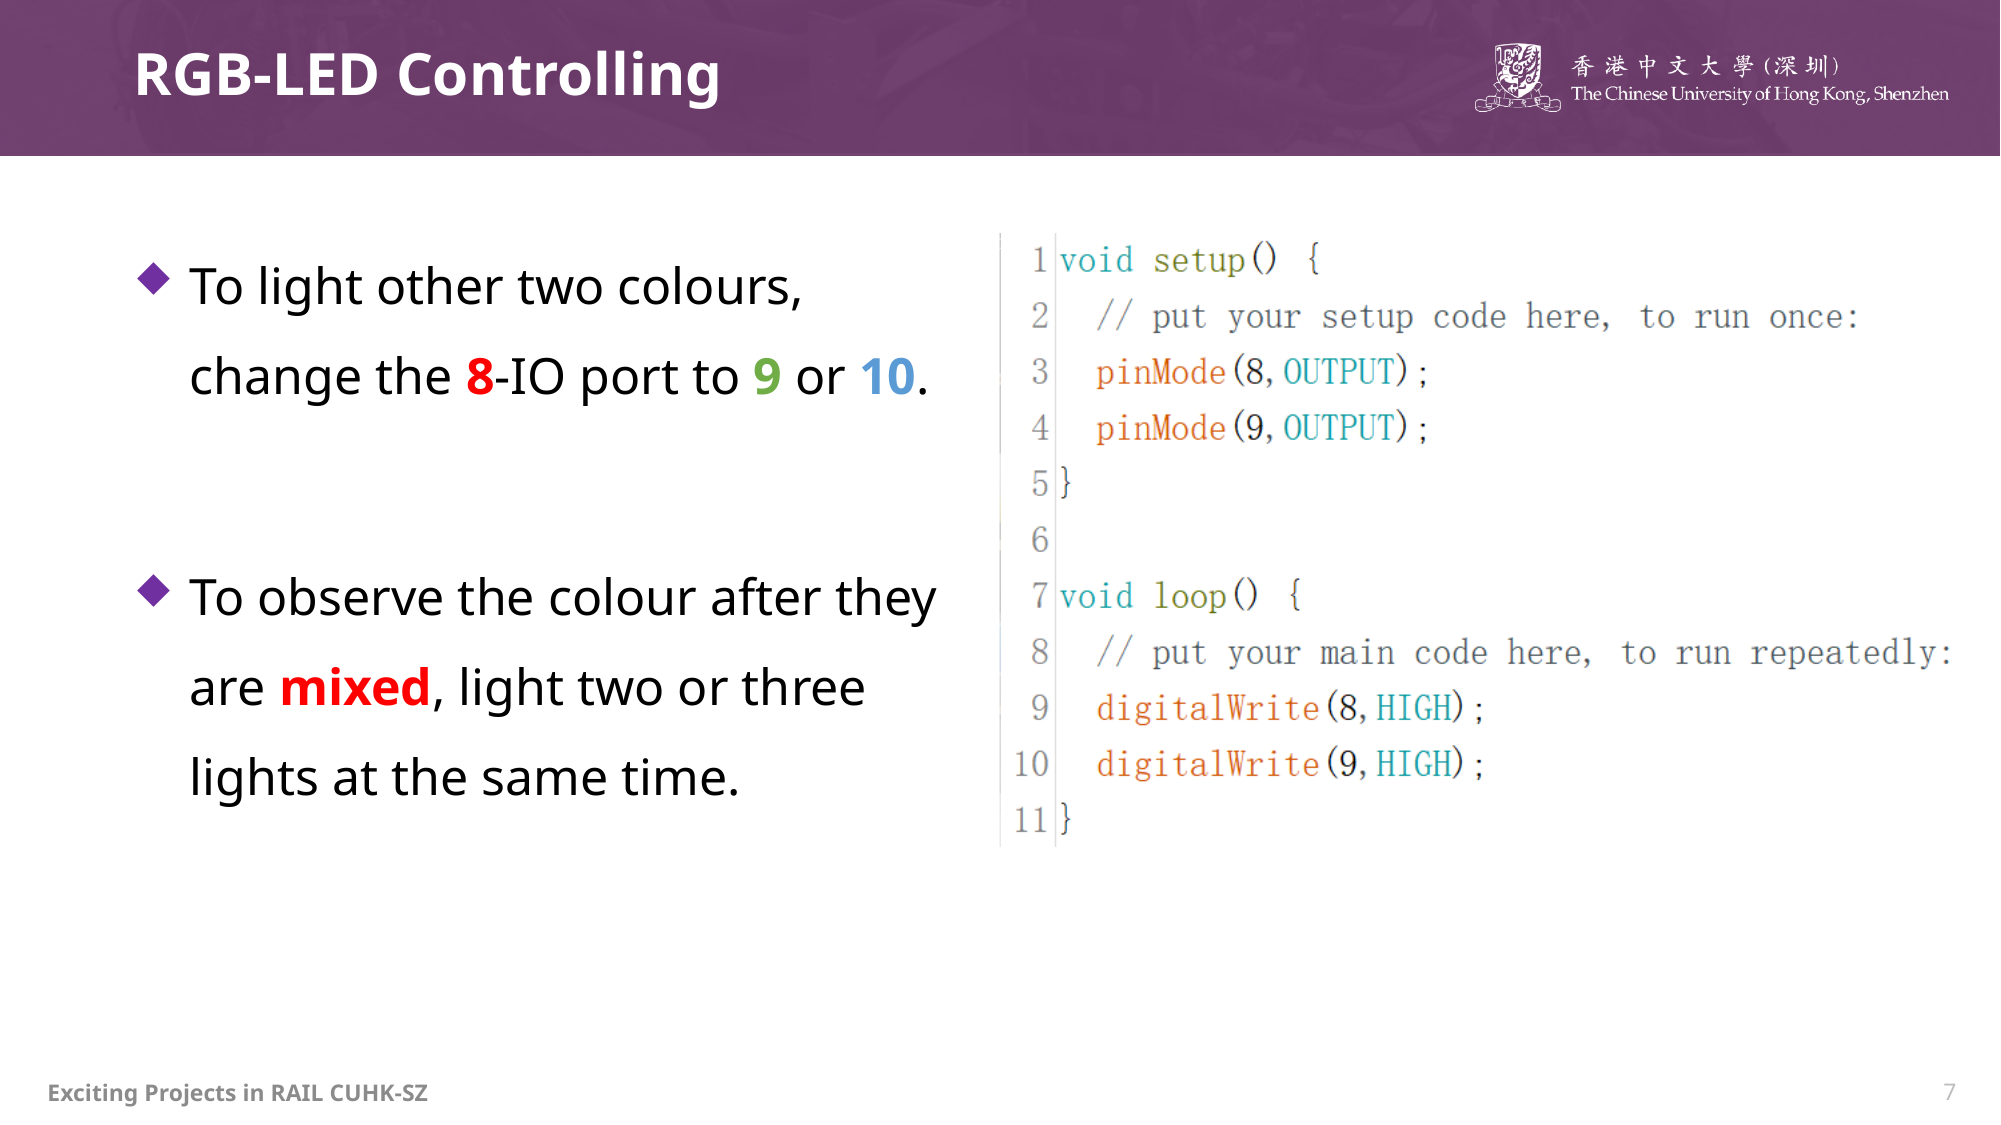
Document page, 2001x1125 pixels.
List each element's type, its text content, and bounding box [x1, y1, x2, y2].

picture [1430, 13, 1994, 141]
list To light other two colours, change the 8-IO port to 9 or 10. To observe the colour after they are mixed, light two or three lights at the same time. [118, 216, 1000, 1026]
footer Exciting Projects in RAIL CUHK-SZ [32, 1062, 619, 1123]
picture [999, 233, 1965, 847]
slide_number 7 [1859, 1062, 1972, 1123]
title RGB-LED Controlling [118, 8, 1413, 146]
